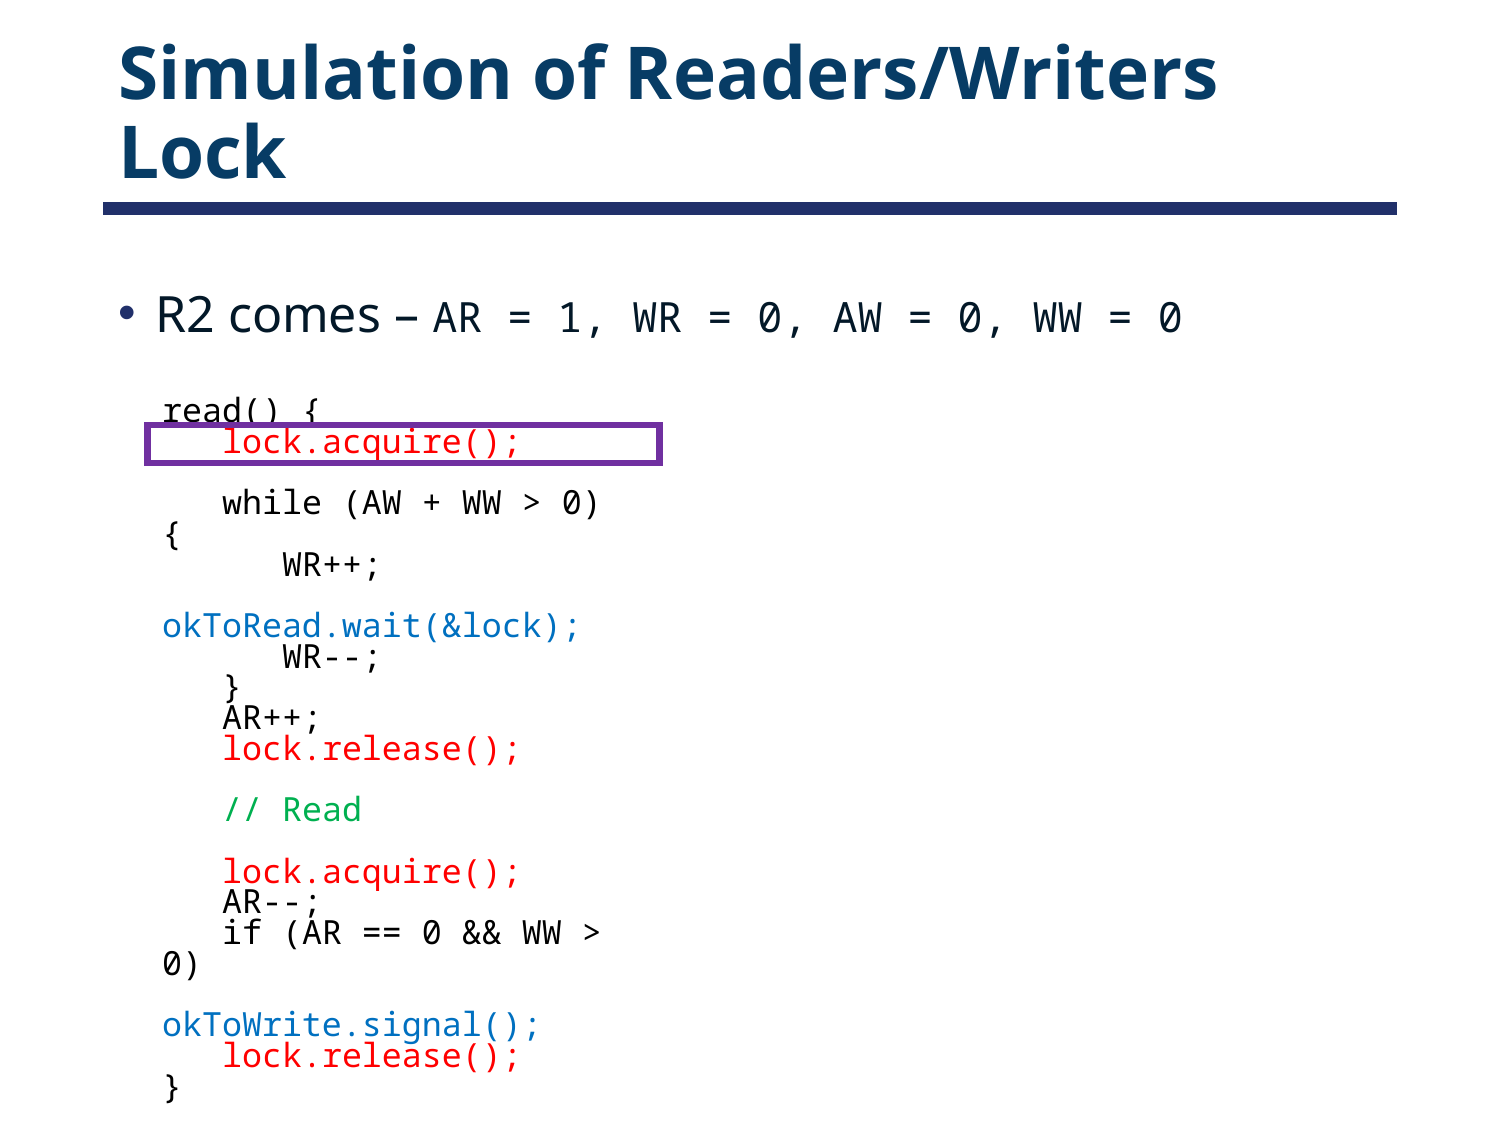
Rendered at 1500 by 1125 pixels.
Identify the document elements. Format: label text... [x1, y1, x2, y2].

text_box read() { lock.acquire(); while (AW + WW > 0) { WR++; okToRead.wait(&lock); WR--; } AR++; lock.release(); // Read lock.acquire(); AR--; if (AR == 0 && WW > 0) okToWrite.signal(); lock.release(); } [147, 464, 660, 1112]
list R2 comes – AR = 1, WR = 0, AW = 0, WW = 0 [103, 275, 1397, 1091]
text_box [146, 424, 661, 464]
title Simulation of Readers/Writers Lock [103, 34, 1397, 197]
text_box read() { lock.acquire(); while (AW + WW > 0) { WR++; okToRead.wait(&lock); WR--; } AR++; lock.release(); // Read lock.acquire(); AR--; if (AR == 0 && WW > 0) okToWrite.signal(); lock.release(); } [147, 390, 660, 424]
